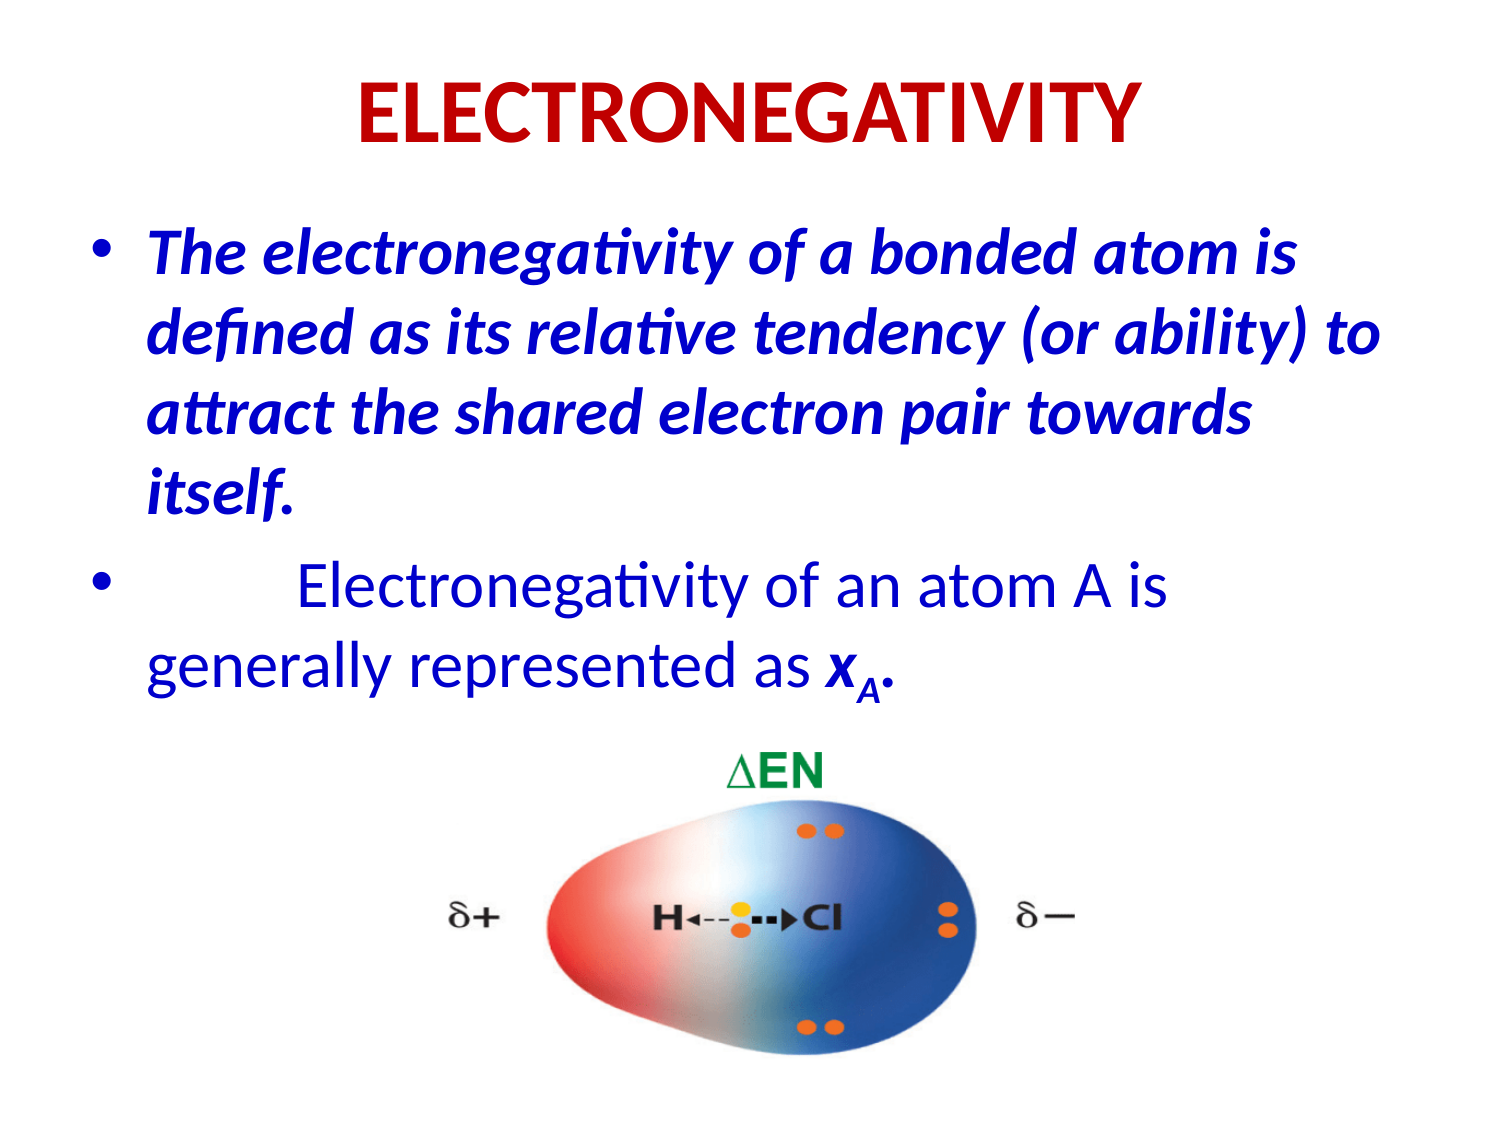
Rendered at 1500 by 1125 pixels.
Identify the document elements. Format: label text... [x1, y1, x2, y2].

picture [437, 724, 1076, 1075]
title ELECTRONEGATIVITY [75, 12, 1425, 200]
list The electronegativity of a bonded atom is defined as its relative tendency (or ability) to attract the shared electron pair towards itself. Electronegativity of an atom A is generally represented as xA. [75, 200, 1425, 738]
